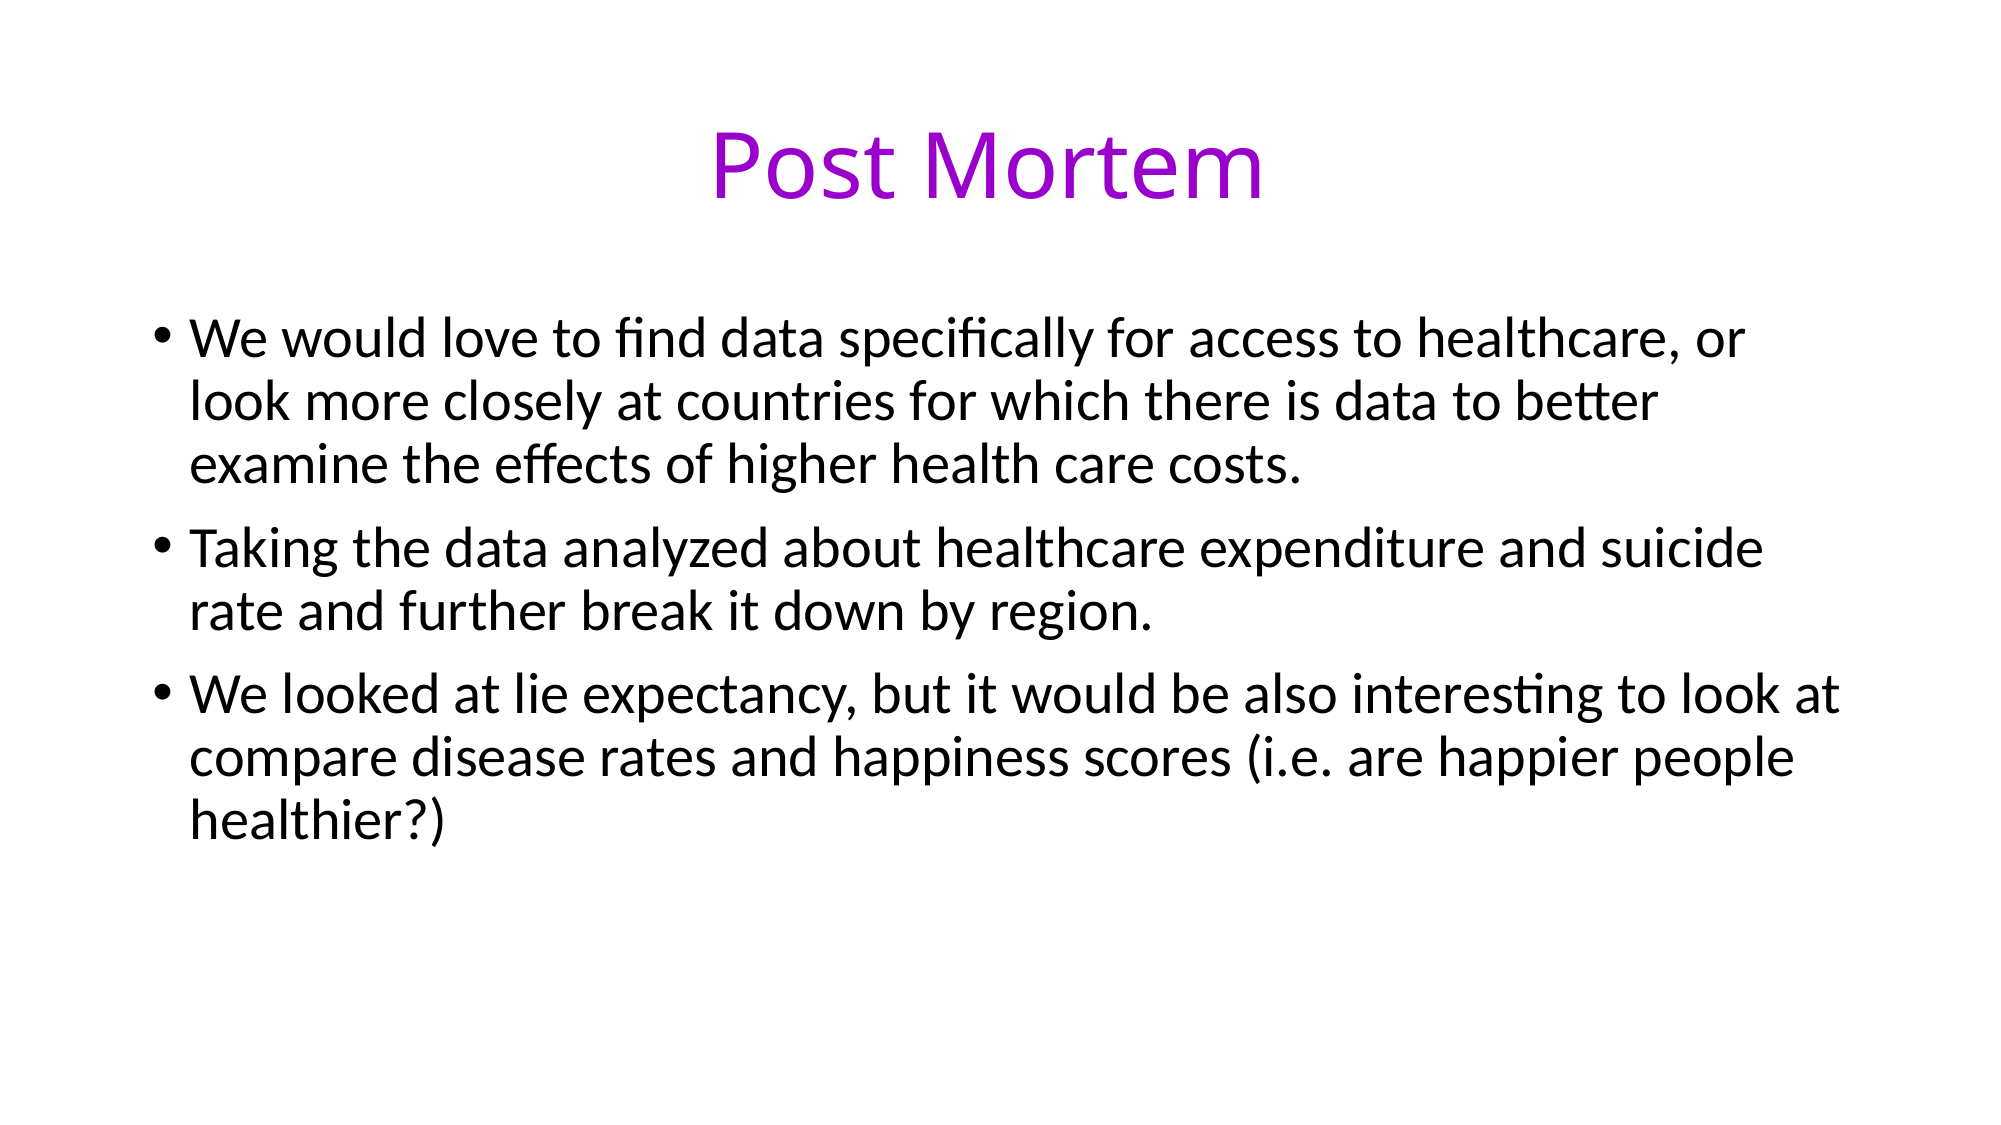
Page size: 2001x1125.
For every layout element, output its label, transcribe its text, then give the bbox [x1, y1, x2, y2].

list We would love to find data specifically for access to healthcare, or look more closely at countries for which there is data to better examine the effects of higher health care costs. Taking the data analyzed about healthcare expenditure and suicide rate and further break it down by region. We looked at lie expectancy, but it would be also interesting to look at compare disease rates and happiness scores (i.e. are happier people healthier?) [137, 299, 1863, 1014]
title Post Mortem [137, 59, 1863, 278]
